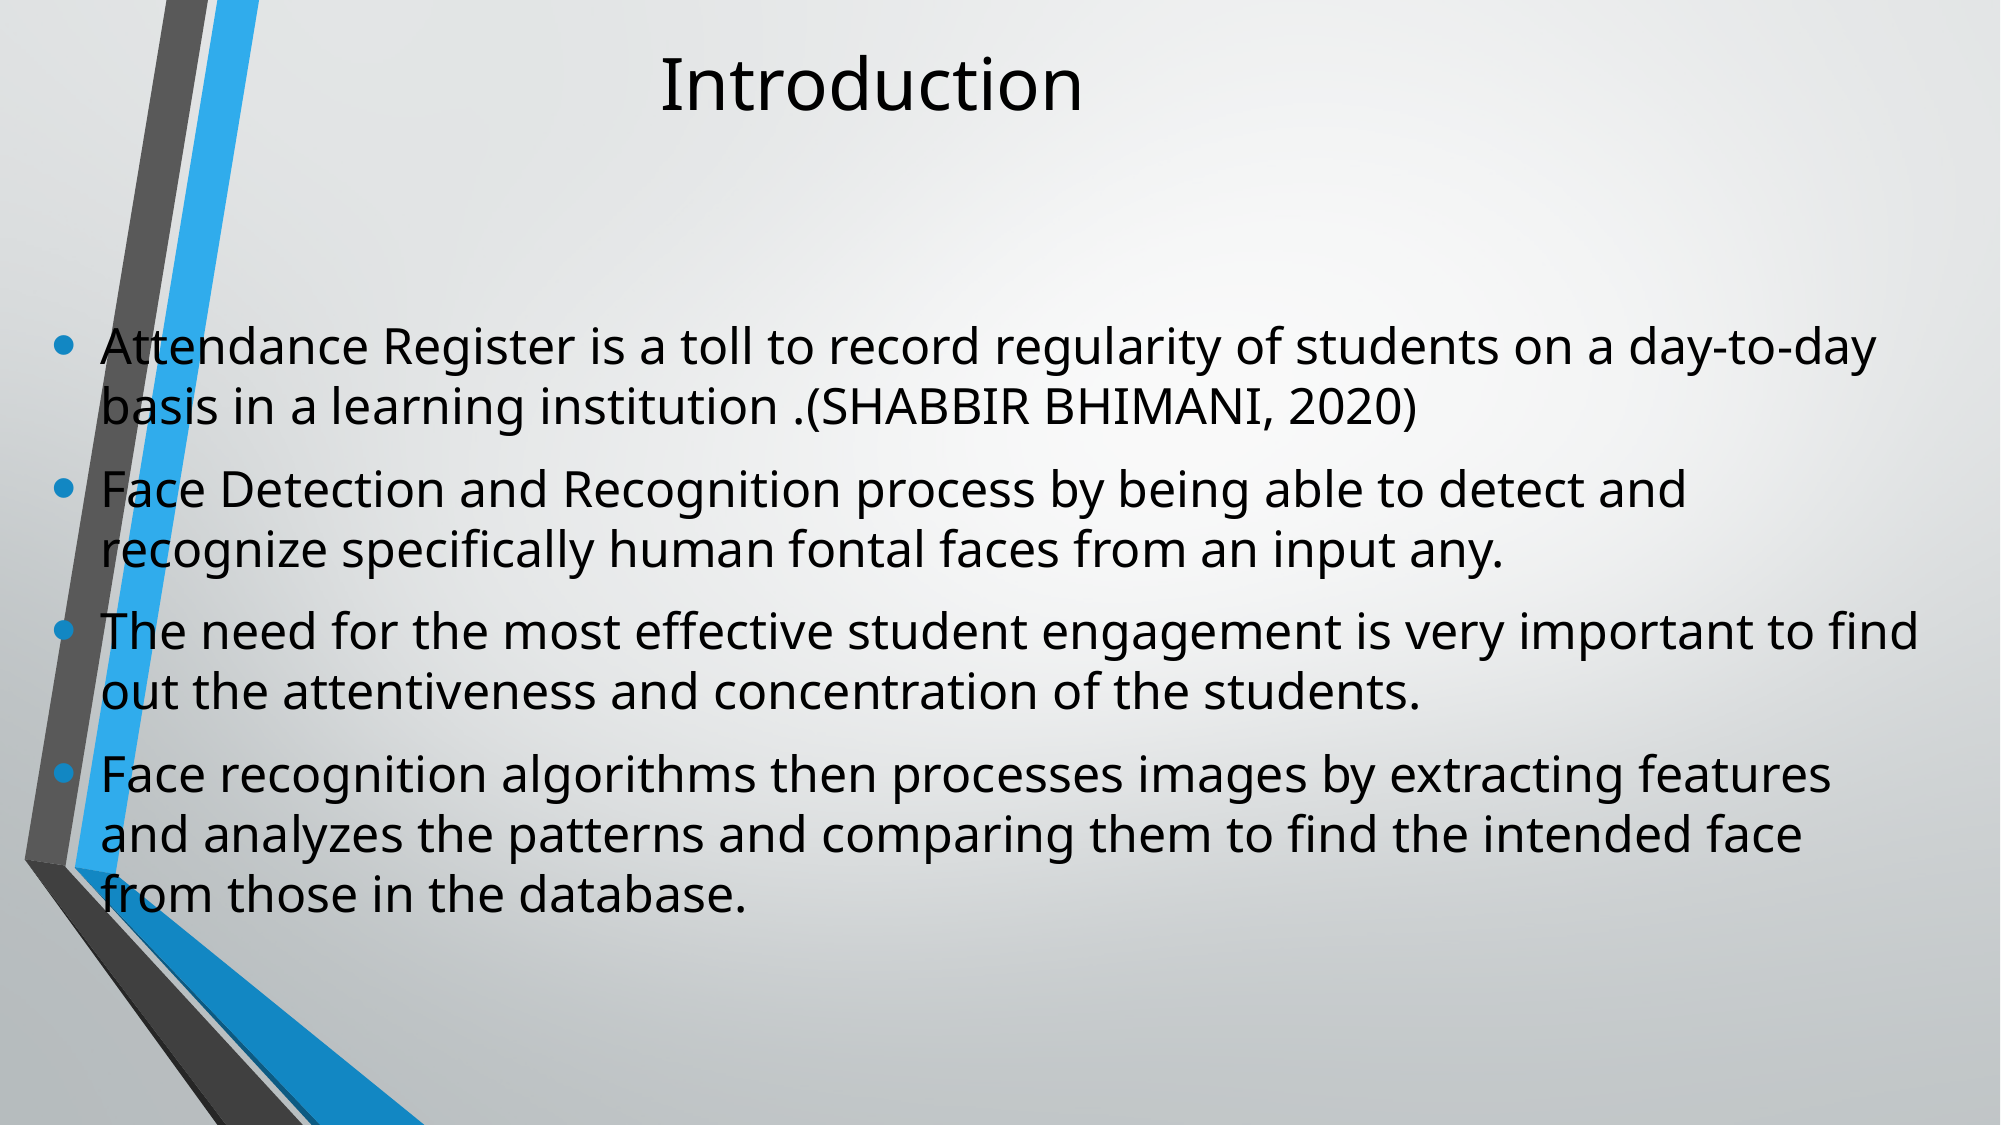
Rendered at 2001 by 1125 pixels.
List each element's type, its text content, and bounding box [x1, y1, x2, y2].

list Attendance Register is a toll to record regularity of students on a day-to-day basis in a learning institution .(SHABBIR BHIMANI, 2020) Face Detection and Recognition process by being able to detect and recognize specifically human fontal faces from an input any. The need for the most effective student engagement is very important to find out the attentiveness and concentration of the students. Face recognition algorithms then processes images by extracting features and analyzes the patterns and comparing them to find the intended face from those in the database. [36, 141, 1938, 1095]
title Introduction [642, 20, 1104, 141]
